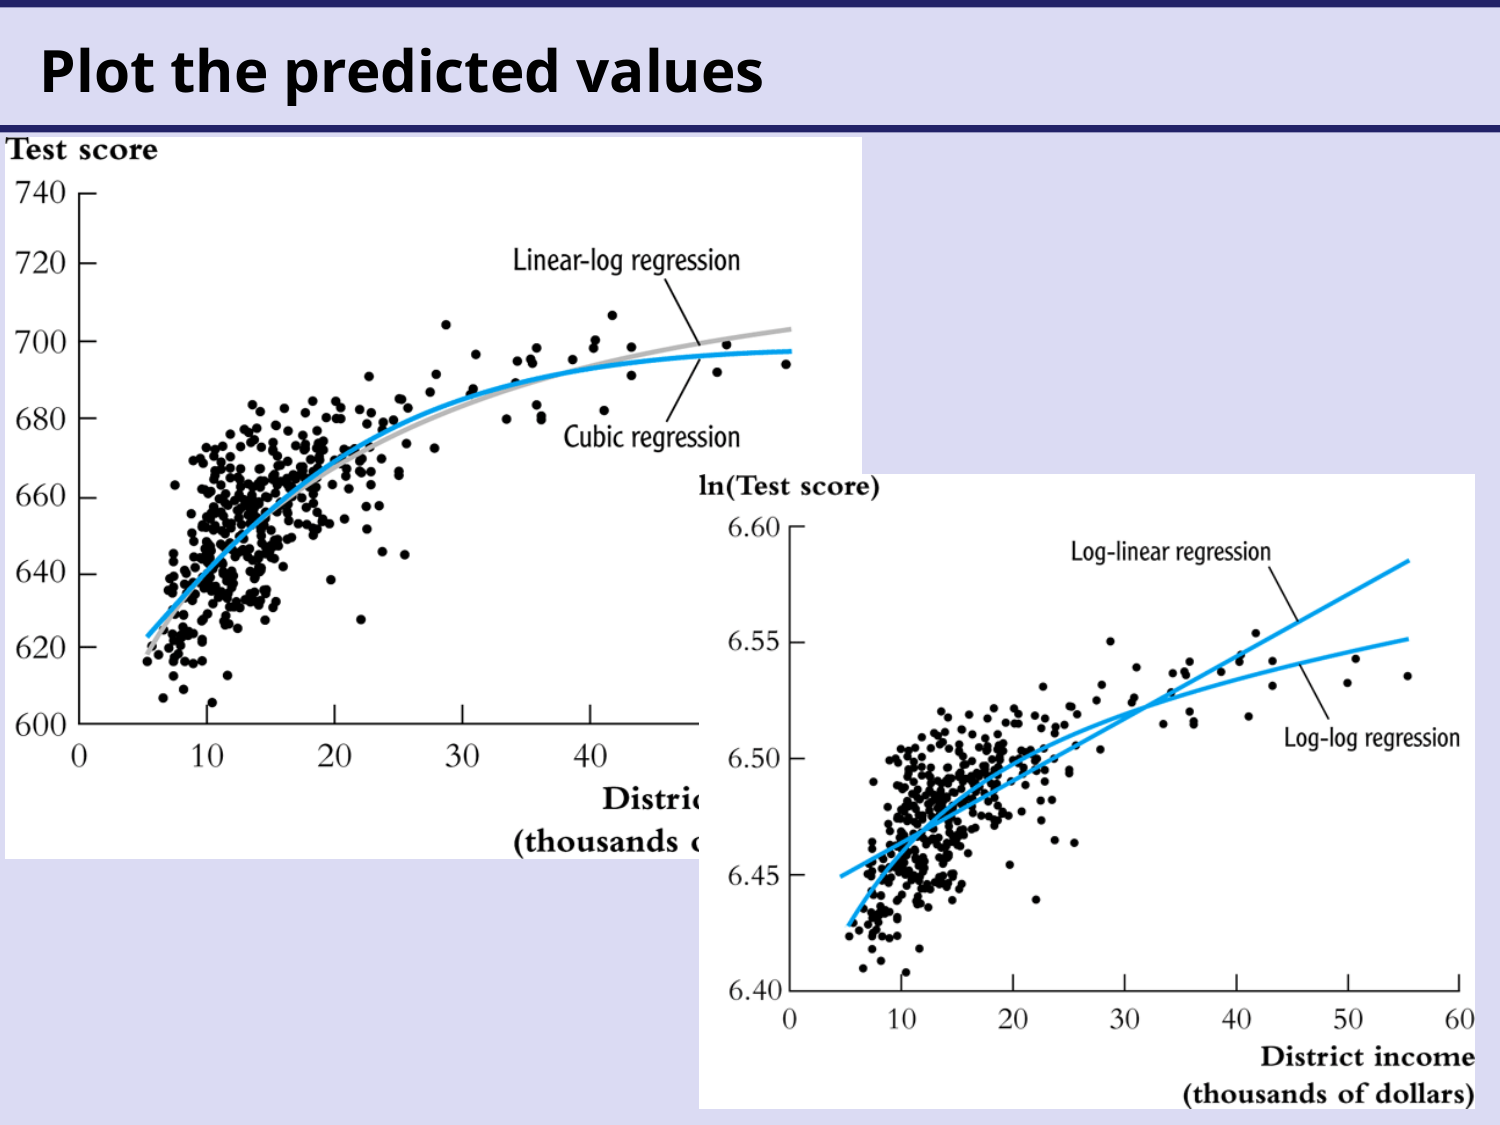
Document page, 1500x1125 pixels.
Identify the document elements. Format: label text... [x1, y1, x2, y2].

title Plot the predicted values [24, 12, 1463, 126]
picture [5, 137, 1476, 1109]
